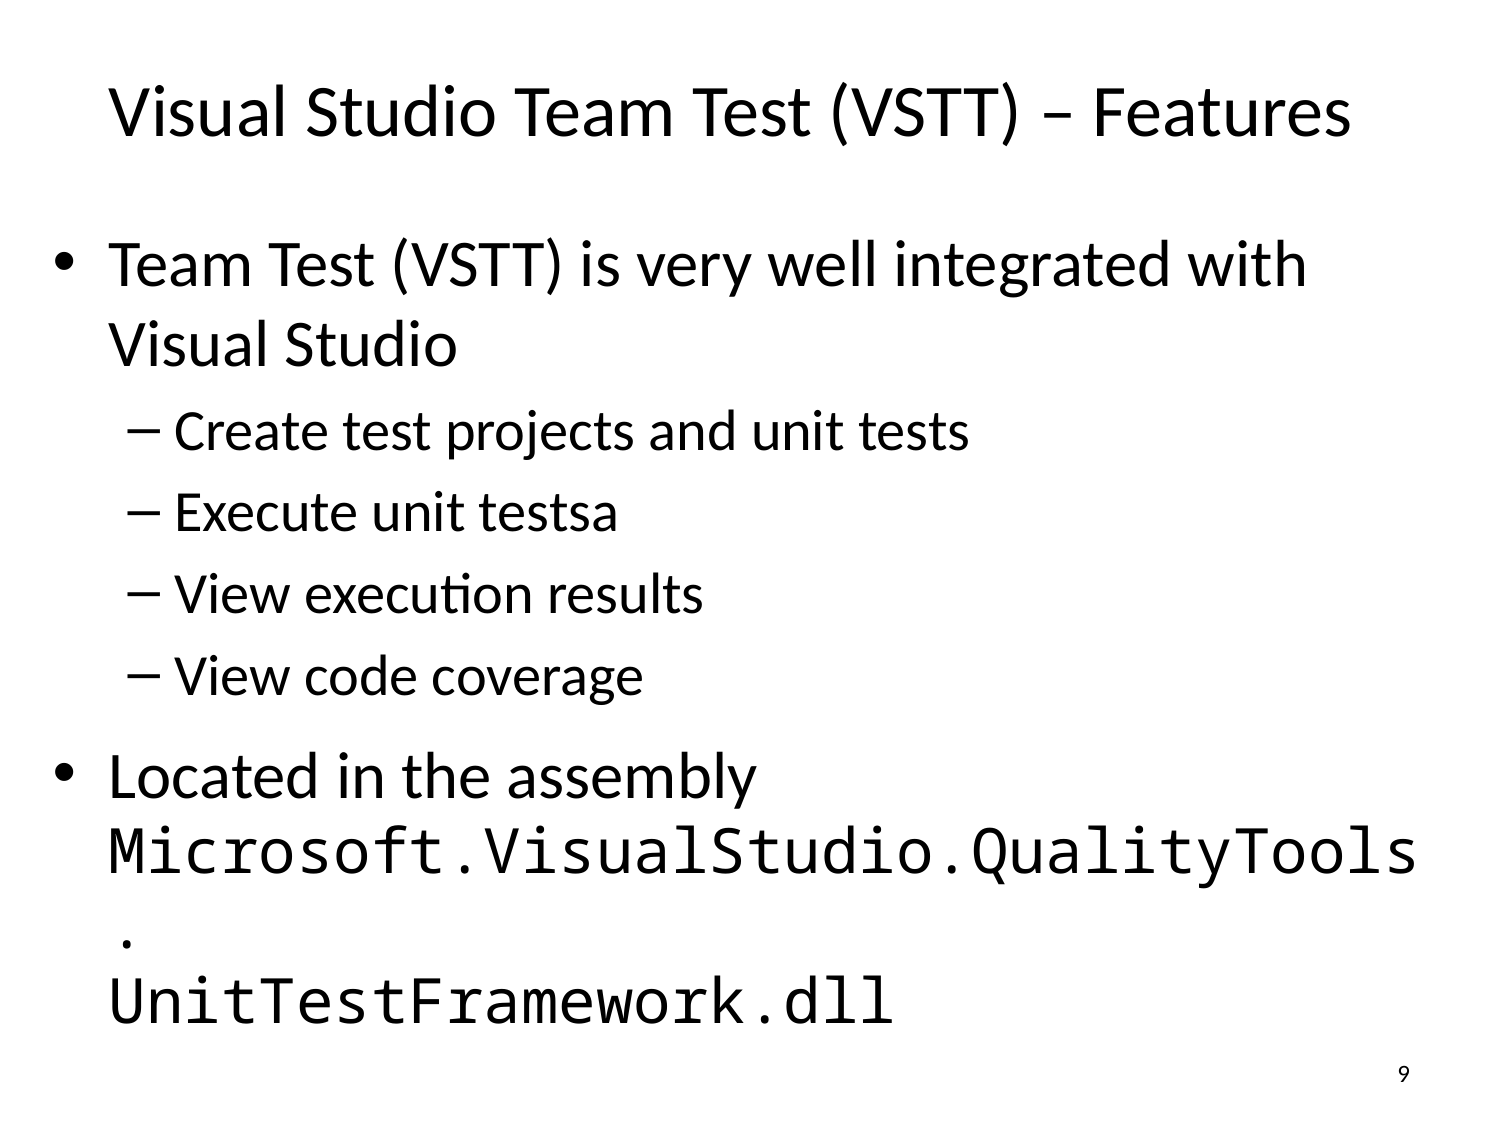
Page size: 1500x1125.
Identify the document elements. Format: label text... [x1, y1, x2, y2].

list Team Test (VSTT) is very well integrated with Visual Studio Create test projects and unit tests Execute unit testsa View execution results View code coverage Located in the assembly Microsoft.VisualStudio.QualityTools. UnitTestFramework.dll [37, 212, 1463, 1088]
title Visual Studio Team Test (VSTT) – Features [0, 24, 1463, 188]
slide_number 9 [1074, 1042, 1425, 1103]
